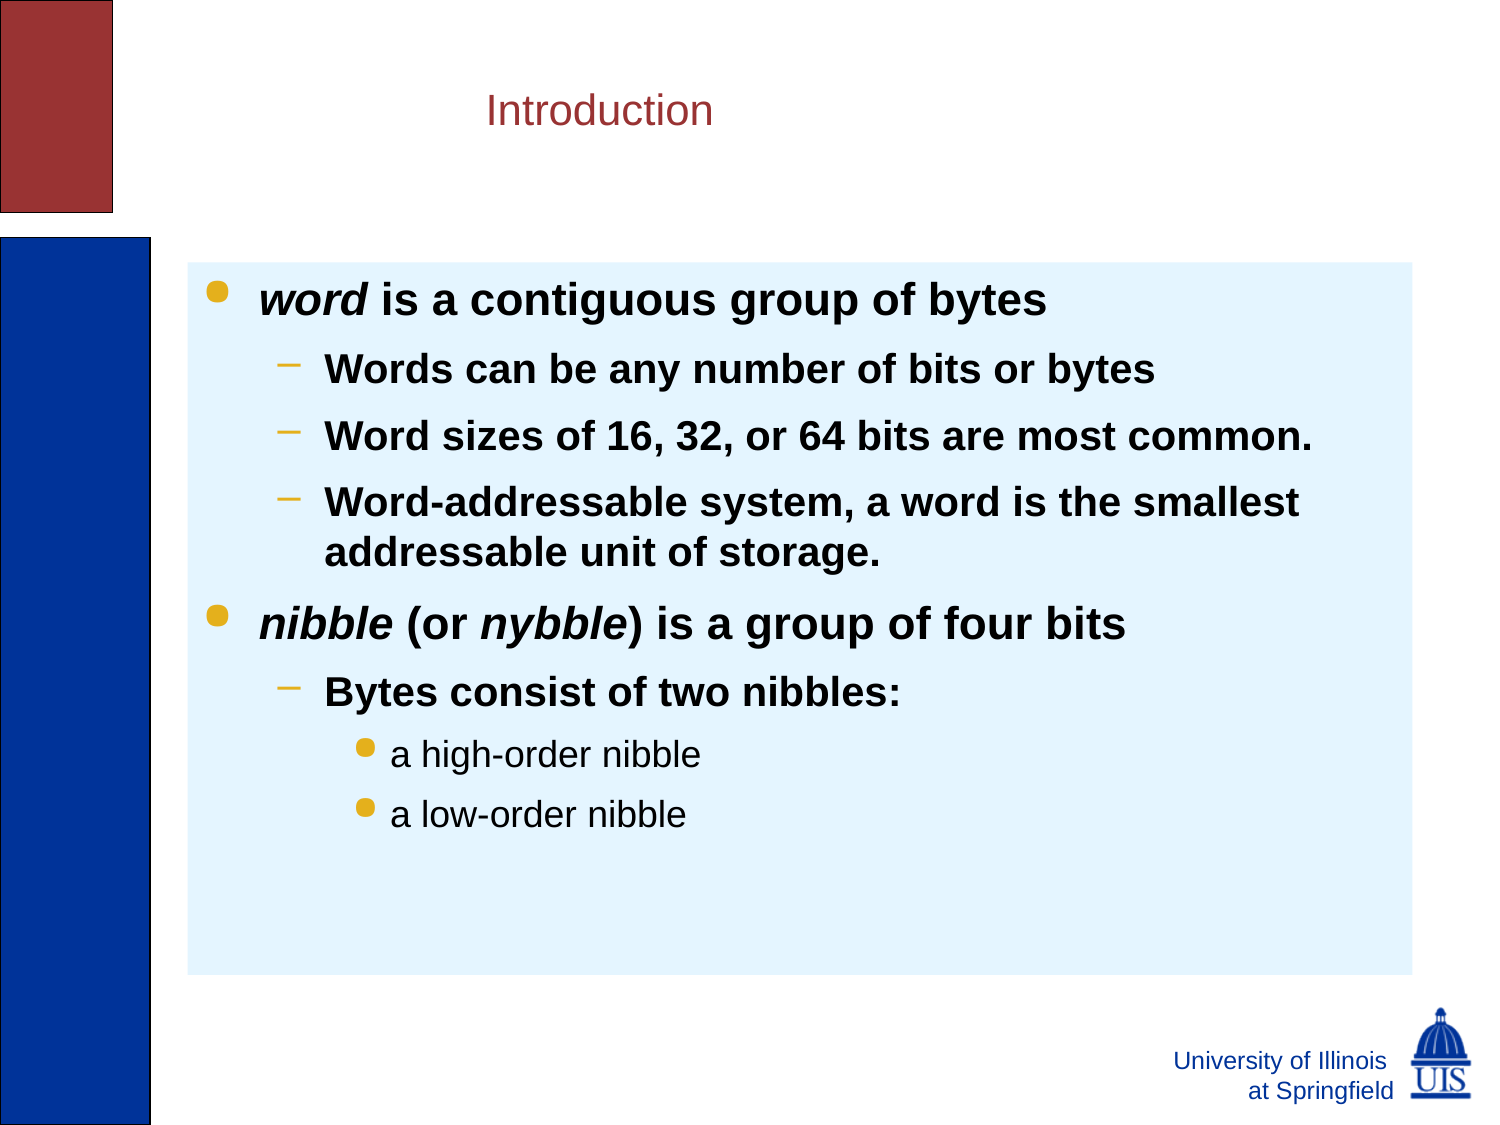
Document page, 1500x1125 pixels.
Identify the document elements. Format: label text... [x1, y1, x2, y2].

title Introduction [112, 62, 1088, 153]
list word is a contiguous group of bytes Words can be any number of bits or bytes Word sizes of 16, 32, or 64 bits are most common. Word-addressable system, a word is the smallest addressable unit of storage. nibble (or nybble) is a group of four bits Bytes consist of two nibbles: a high-order nibble a low-order nibble [187, 262, 1413, 975]
picture [1409, 1006, 1473, 1102]
